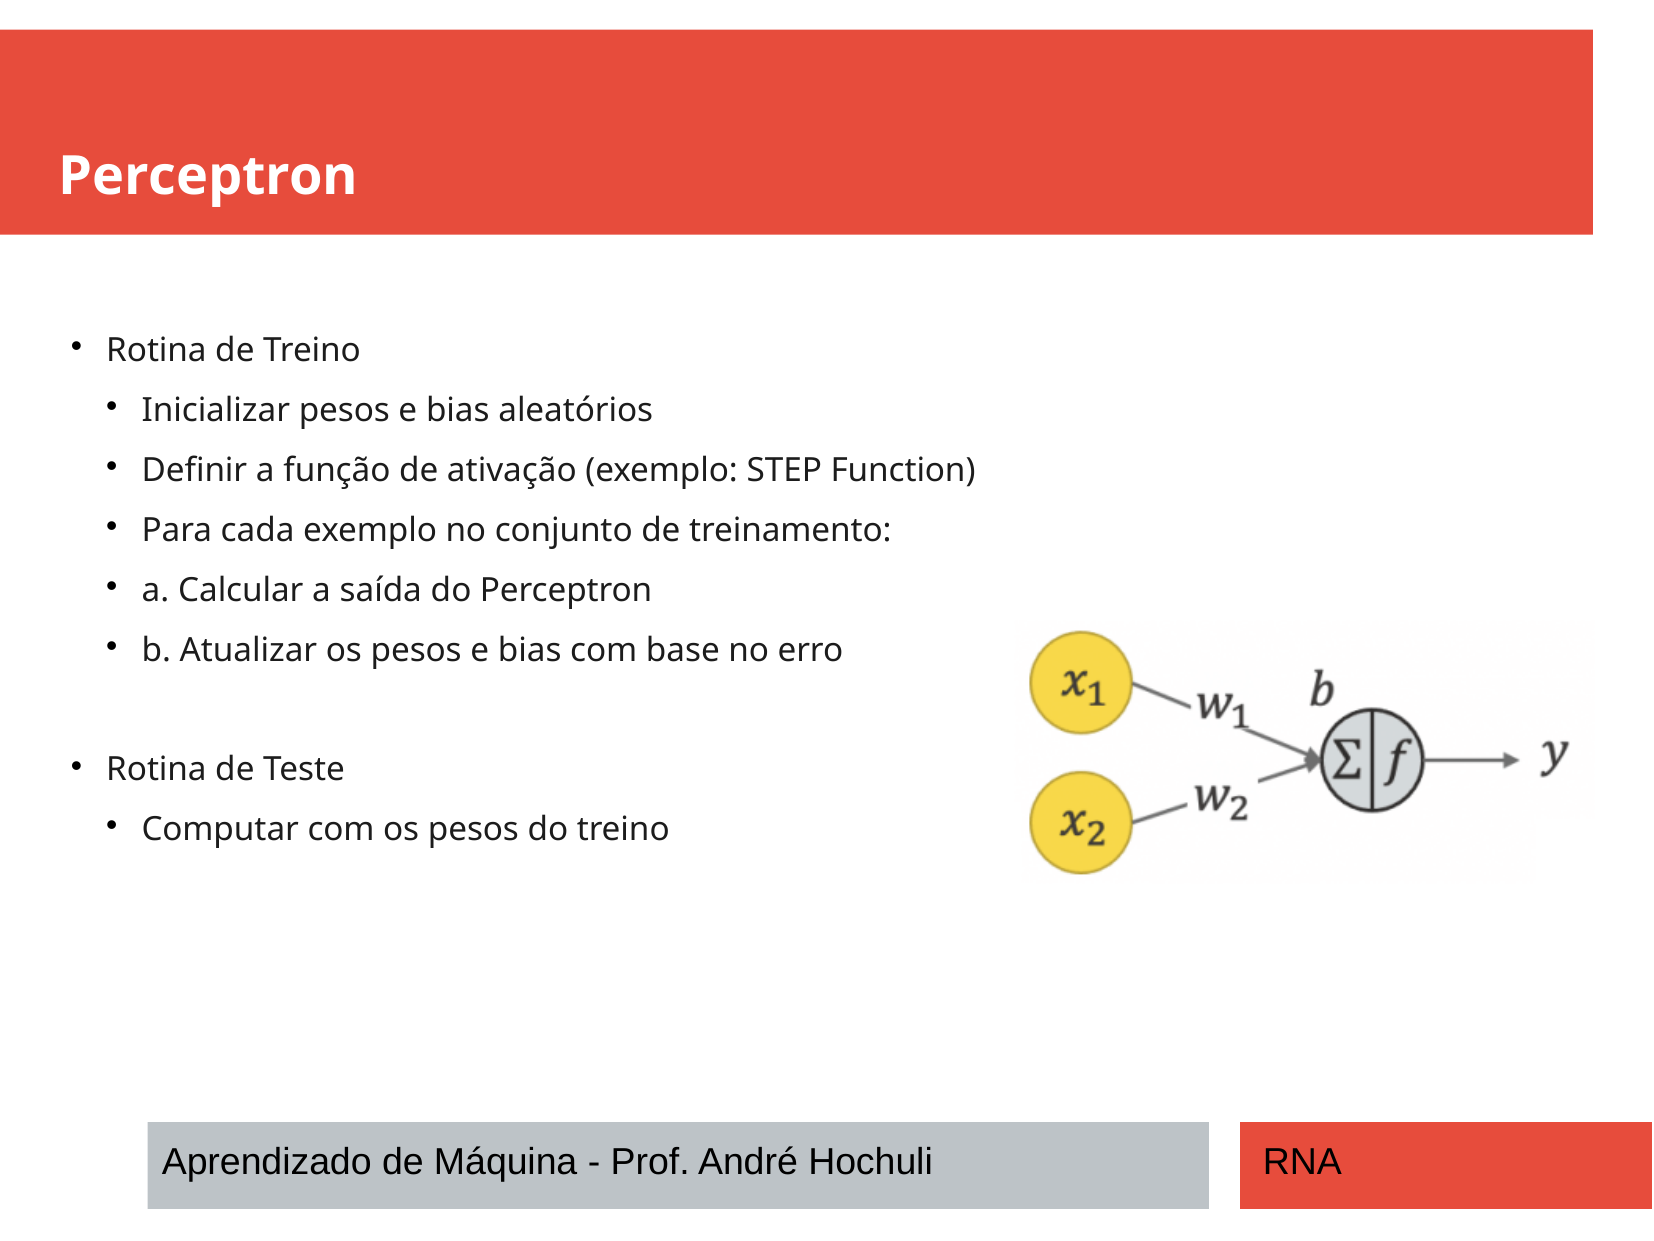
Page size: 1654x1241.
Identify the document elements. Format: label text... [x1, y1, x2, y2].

picture [1014, 619, 1595, 885]
text_box RNA [1248, 1129, 1622, 1188]
text_box Rotina de Treino Inicializar pesos e bias aleatórios Definir a função de ativação (exemplo: STEP Function) Para cada exemplo no conjunto de treinamento: a. Calcular a saída do Perceptron b. Atualizar os pesos e bias com base no erro Rotina de Teste Computar com os pesos do treino [56, 250, 1595, 1131]
text_box Perceptron [59, 59, 1593, 206]
text_box Aprendizado de Máquina - Prof. André Hochuli [147, 1131, 1204, 1188]
